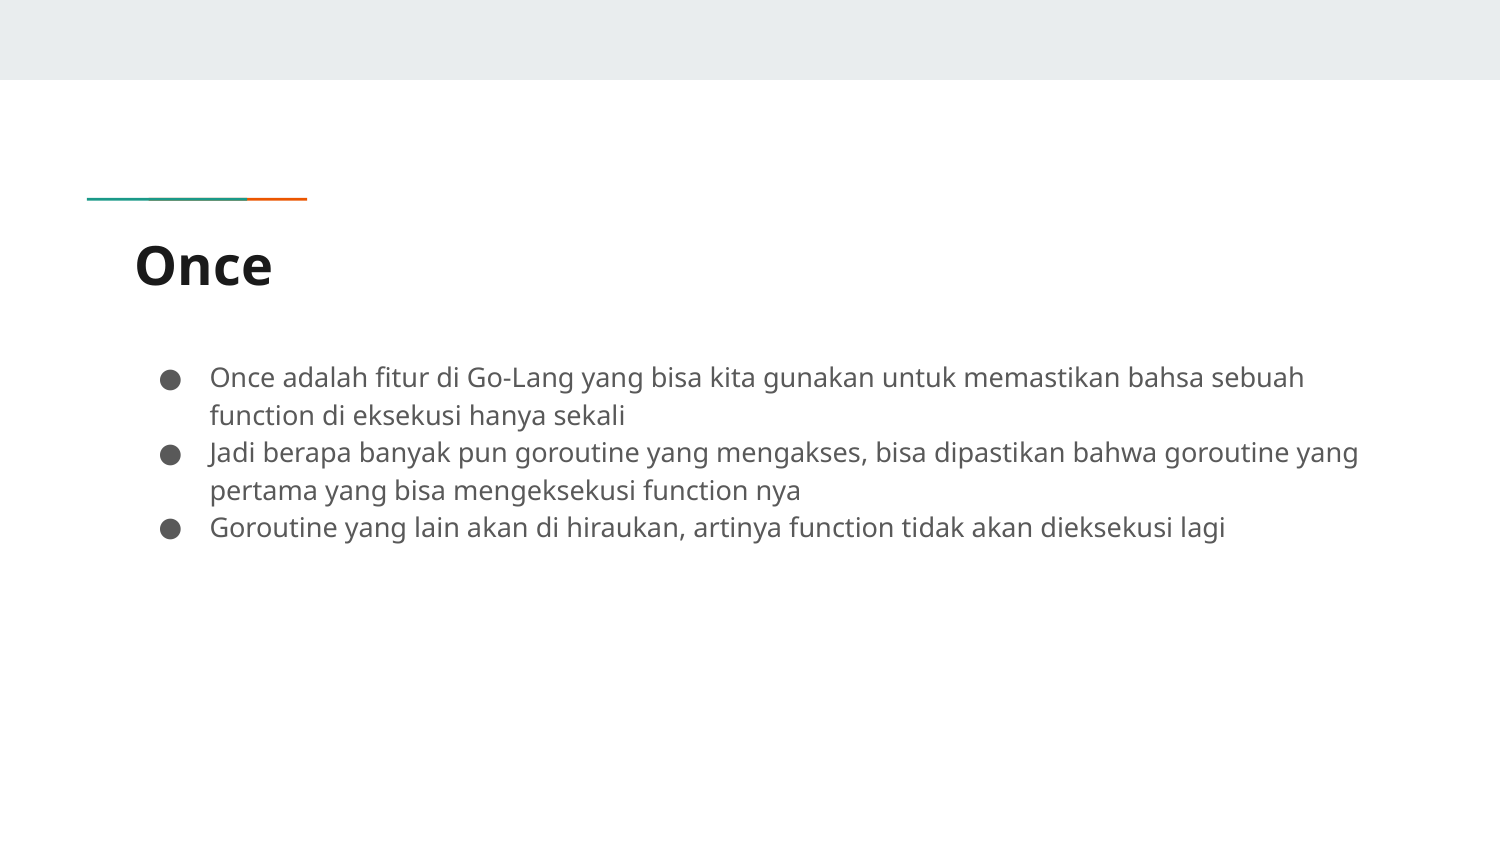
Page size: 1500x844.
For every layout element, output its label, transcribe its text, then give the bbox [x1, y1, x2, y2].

title Once [119, 216, 1381, 305]
list Once adalah fitur di Go-Lang yang bisa kita gunakan untuk memastikan bahsa sebuah function di eksekusi hanya sekali Jadi berapa banyak pun goroutine yang mengakses, bisa dipastikan bahwa goroutine yang pertama yang bisa mengeksekusi function nya Goroutine yang lain akan di hiraukan, artinya function tidak akan dieksekusi lagi [119, 341, 1381, 712]
